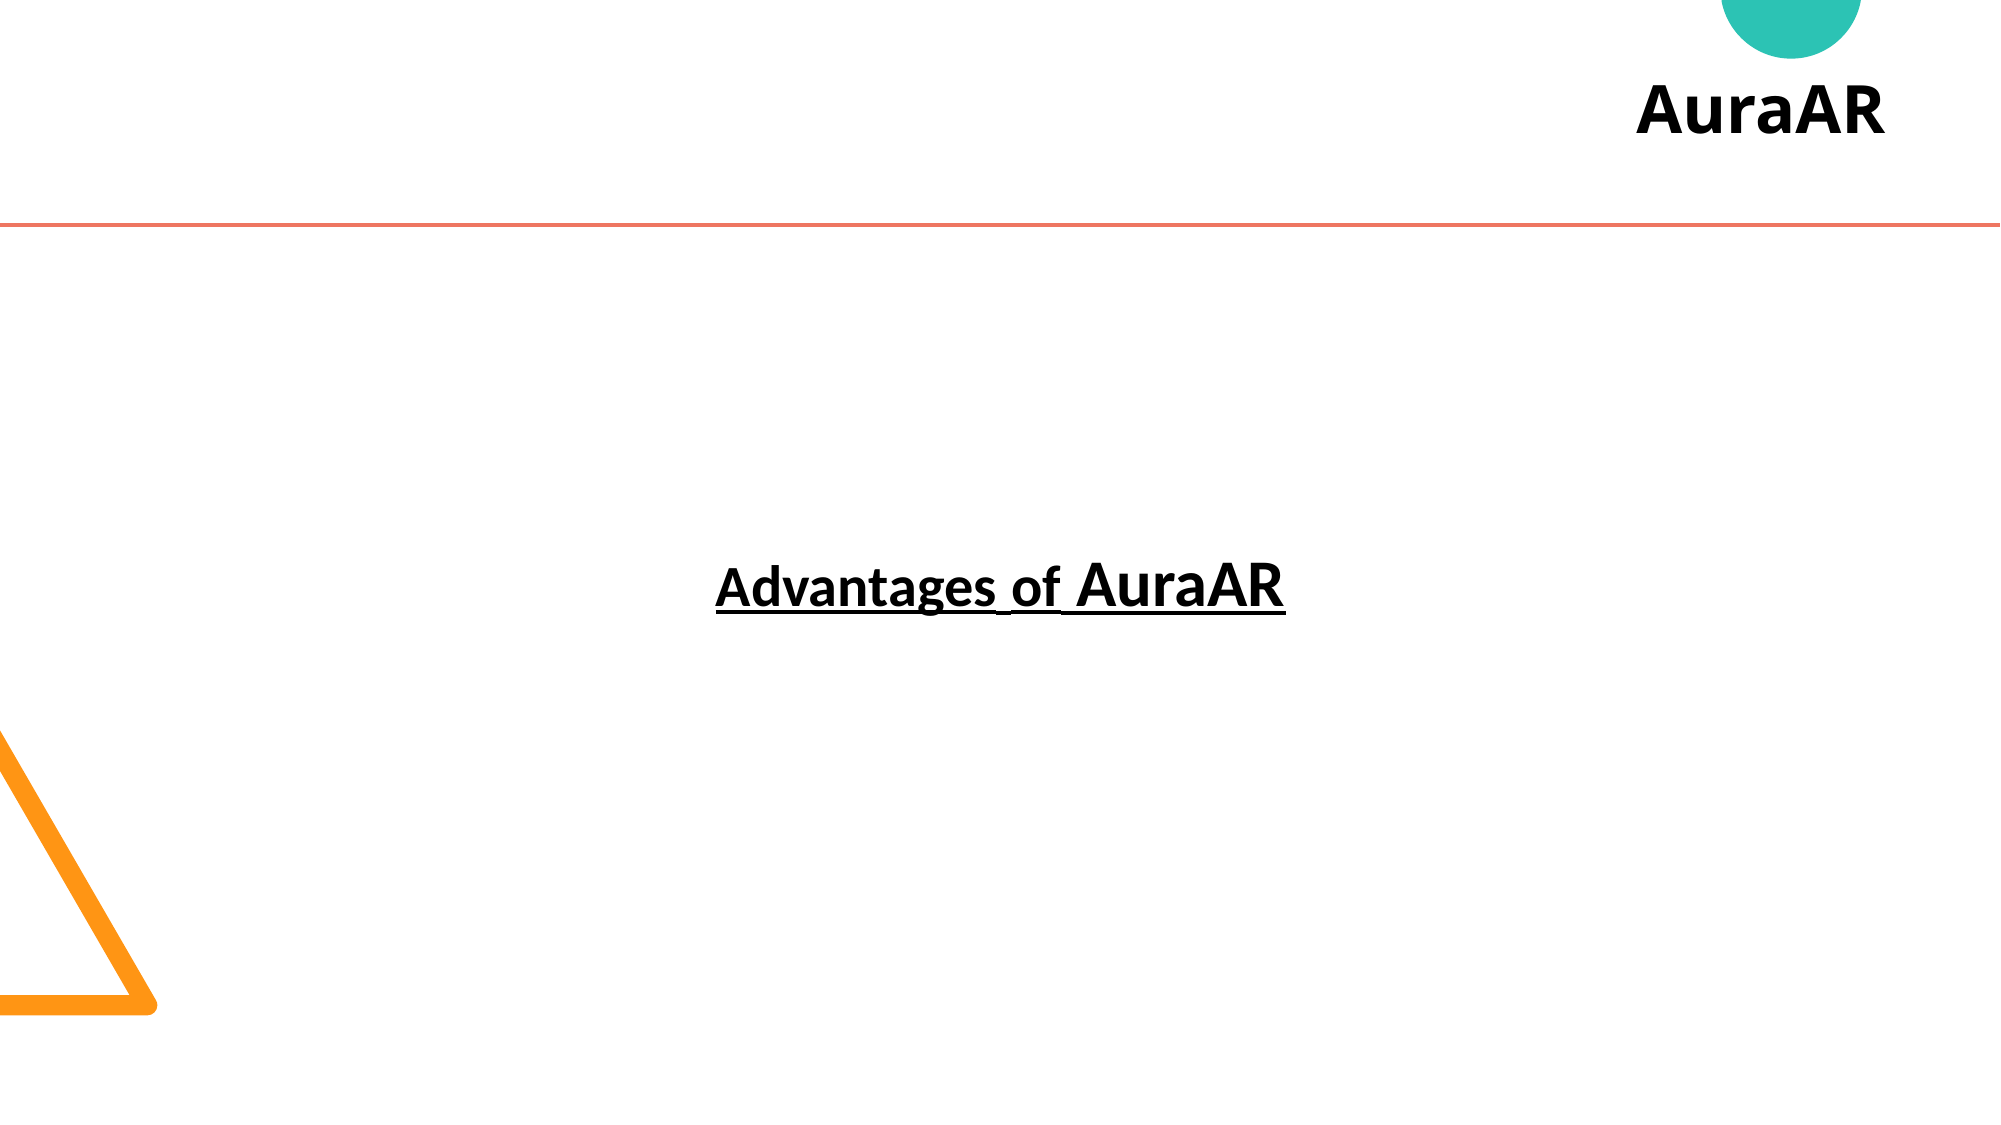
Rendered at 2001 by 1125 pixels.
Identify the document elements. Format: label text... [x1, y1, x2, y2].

text_box Advantages of AuraAR [500, 532, 1502, 707]
text_box AuraAR [1539, 59, 1901, 154]
